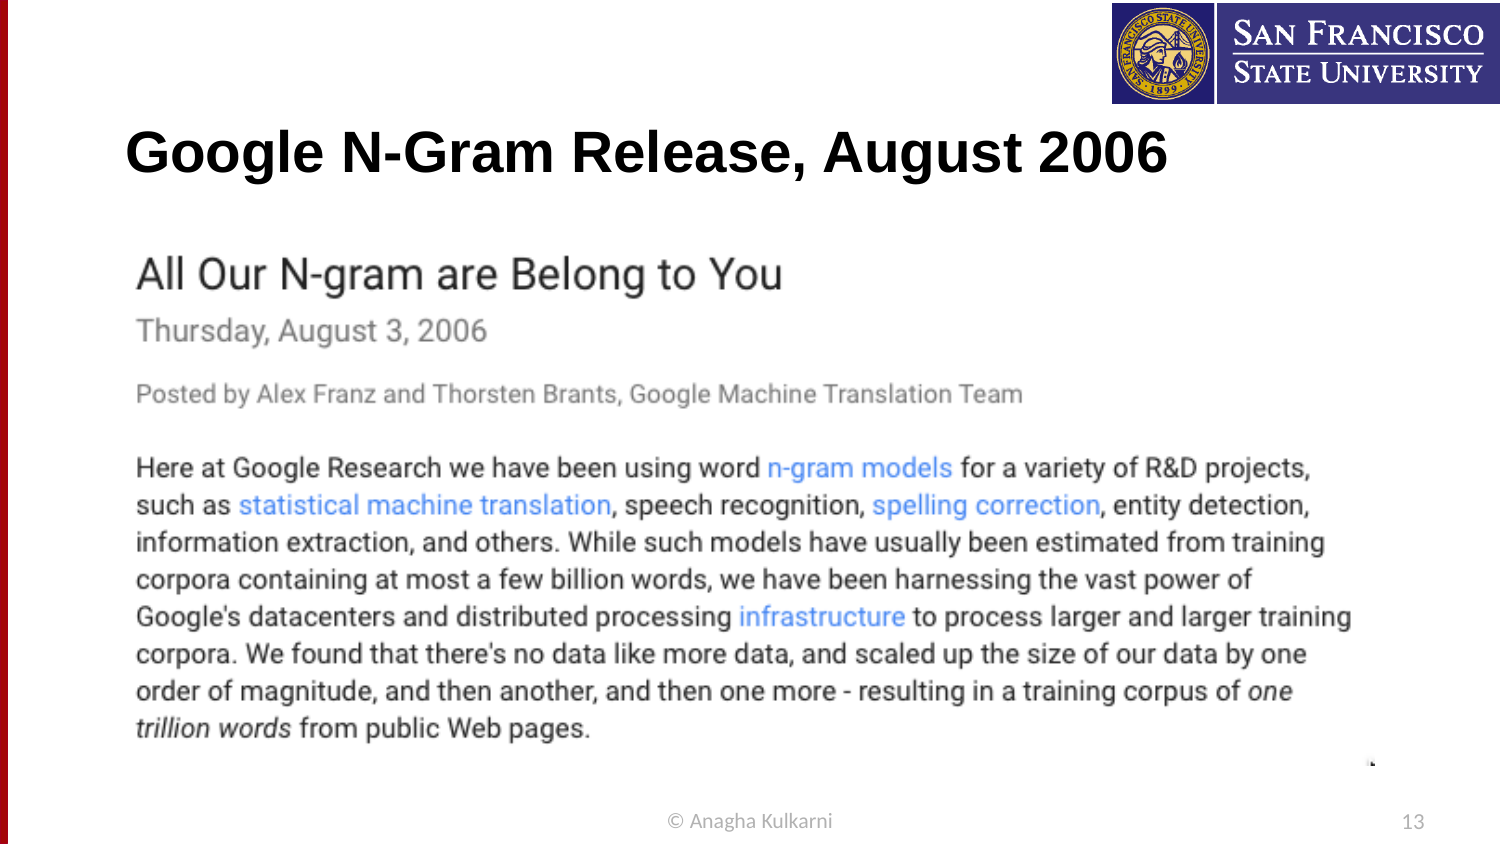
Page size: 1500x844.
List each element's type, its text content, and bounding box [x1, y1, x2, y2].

picture [1112, 3, 1500, 104]
picture [112, 234, 1376, 766]
slide_number 13 [1080, 806, 1425, 835]
title Google N-Gram Release, August 2006 [125, 113, 1350, 185]
footer © Anagha Kulkarni [510, 806, 990, 834]
